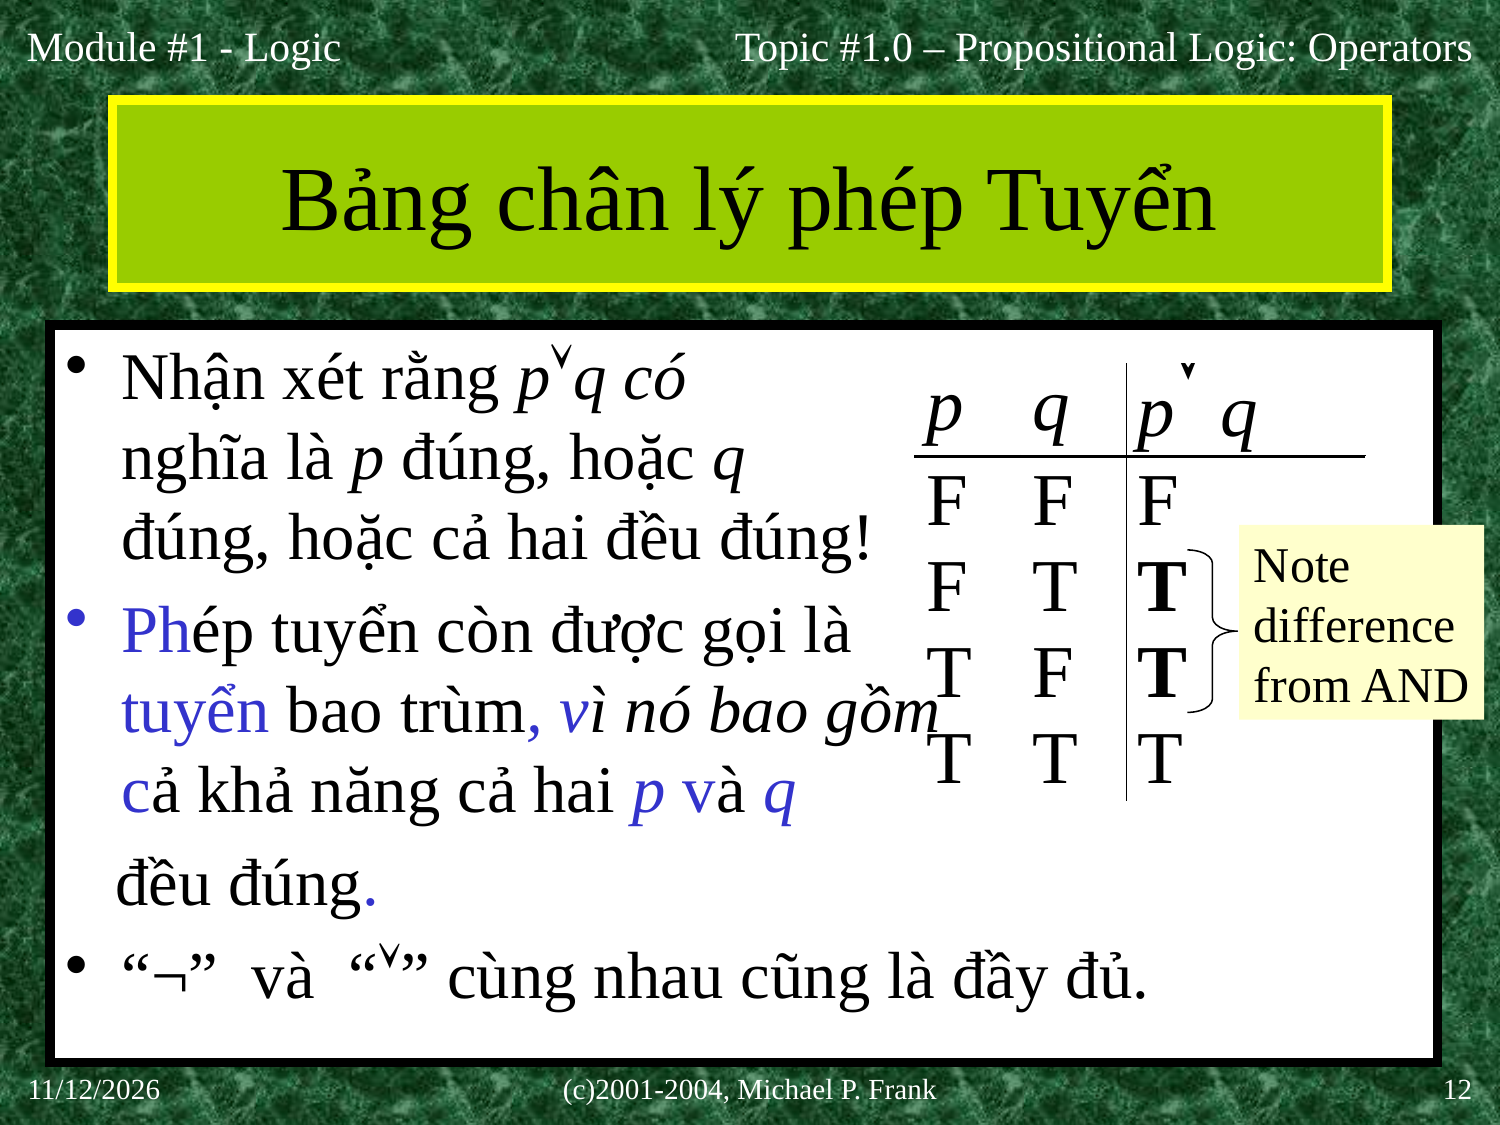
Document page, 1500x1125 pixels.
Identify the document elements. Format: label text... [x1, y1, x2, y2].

slide_number 27-Aug-20 [12, 1062, 326, 1113]
picture [0, 0, 1500, 1125]
text_box Topic #1.0 – Propositional Logic: Operators [720, 12, 1488, 78]
title Bảng chân lý phép Tuyển [108, 95, 1392, 292]
text_box Note difference from AND [1381, 524, 1485, 720]
list Nhận xét rằng pq có nghĩa là p đúng, hoặc q đúng, hoặc cả hai đều đúng! Phép tuyển còn được gọi là tuyển bao trùm, vì nó bao gồm cả khả năng cả hai p và q đều đúng. “¬” và “” cùng nhau cũng là đầy đủ. [45, 320, 1442, 1067]
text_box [899, 363, 1377, 828]
slide_number 12 [1174, 1062, 1488, 1113]
footer (c)2001-2004, Michael P. Frank [512, 1067, 988, 1113]
